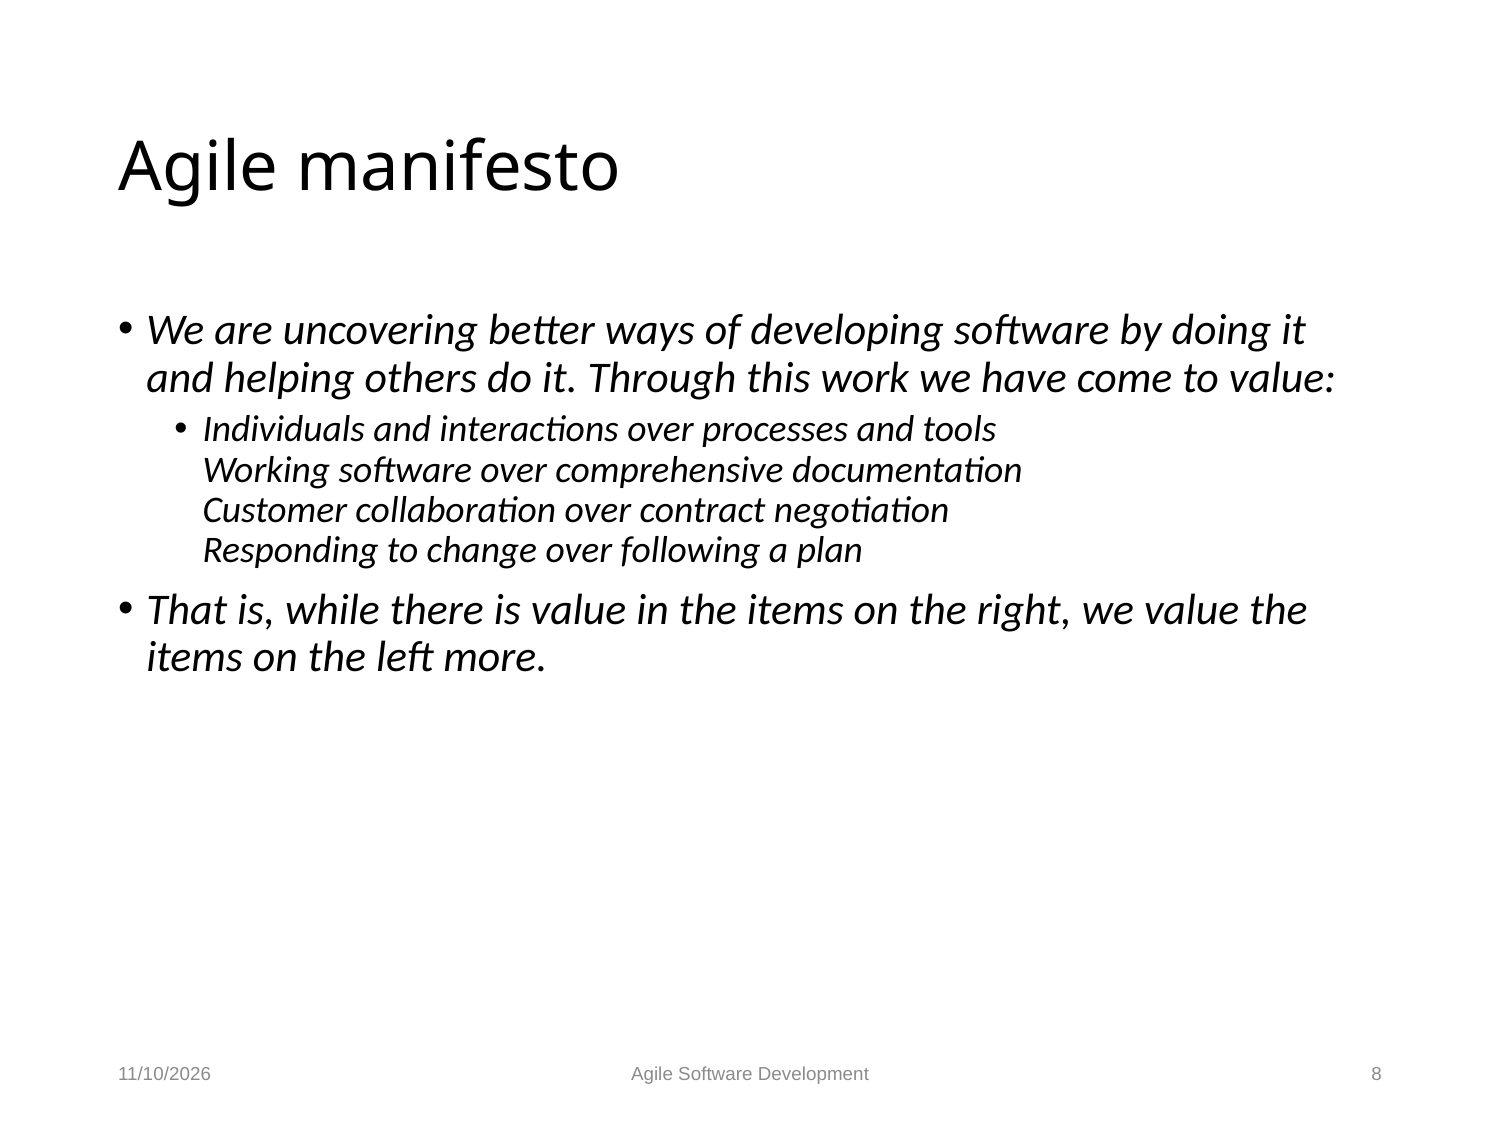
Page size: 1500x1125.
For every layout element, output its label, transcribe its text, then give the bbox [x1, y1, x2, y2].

slide_number 8 [1059, 1042, 1397, 1103]
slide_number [103, 1042, 441, 1103]
title Agile manifesto [103, 59, 1397, 278]
footer Agile Software Development [496, 1042, 1004, 1103]
list We are uncovering better ways of developing software by doing it and helping others do it. Through this work we have come to value: Individuals and interactions over processes and tools Working software over comprehensive documentation Customer collaboration over contract negotiation Responding to change over following a plan That is, while there is value in the items on the right, we value the items on the left more. [103, 299, 1397, 1014]
